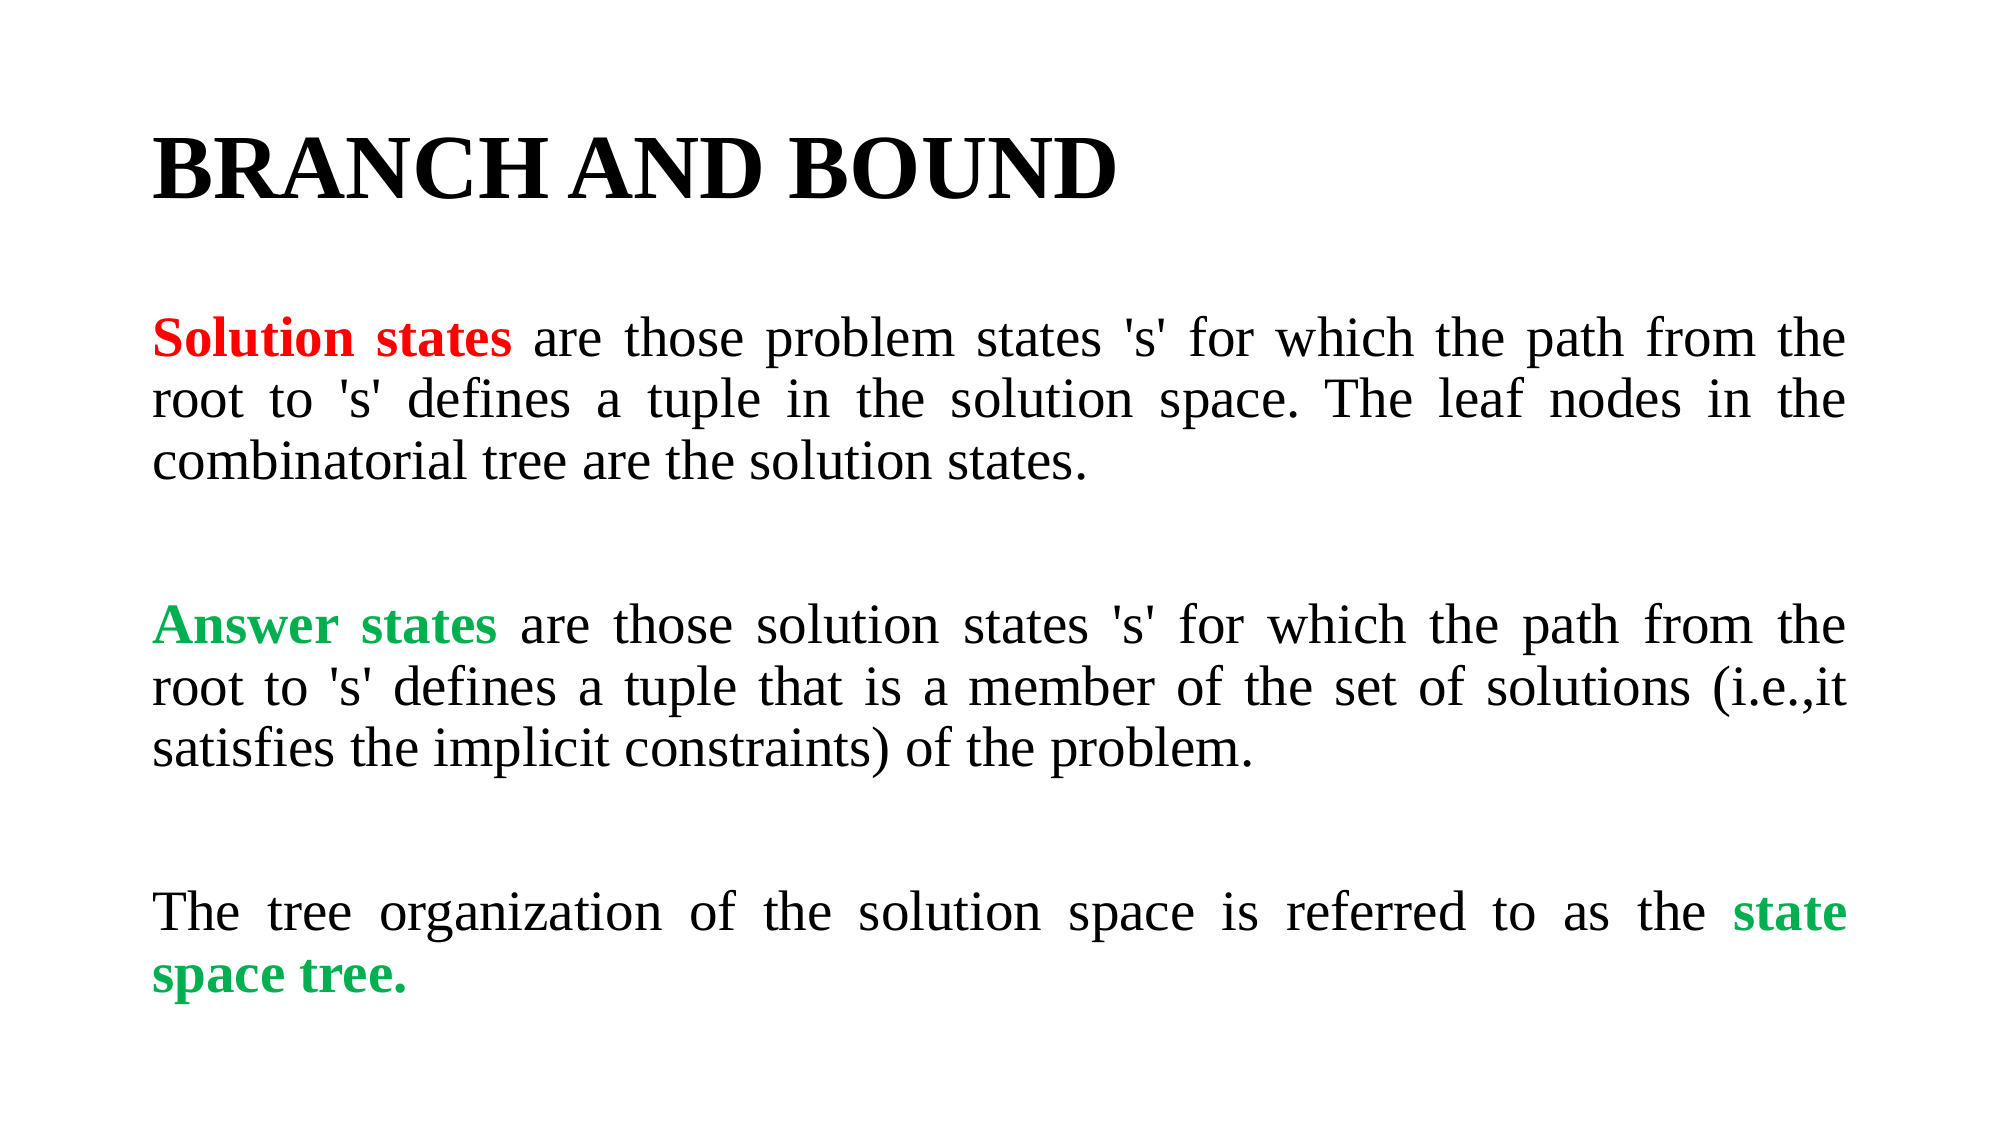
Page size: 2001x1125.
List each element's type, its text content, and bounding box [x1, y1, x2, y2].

list Solution states are those problem states 's' for which the path from the root to 's' defines a tuple in the solution space. The leaf nodes in the combinatorial tree are the solution states. Answer states are those solution states 's' for which the path from the root to 's' defines a tuple that is a member of the set of solutions (i.e.,it satisfies the implicit constraints) of the problem. The tree organization of the solution space is referred to as the state space tree. [137, 299, 1863, 1014]
title BRANCH AND BOUND [137, 59, 1863, 278]
